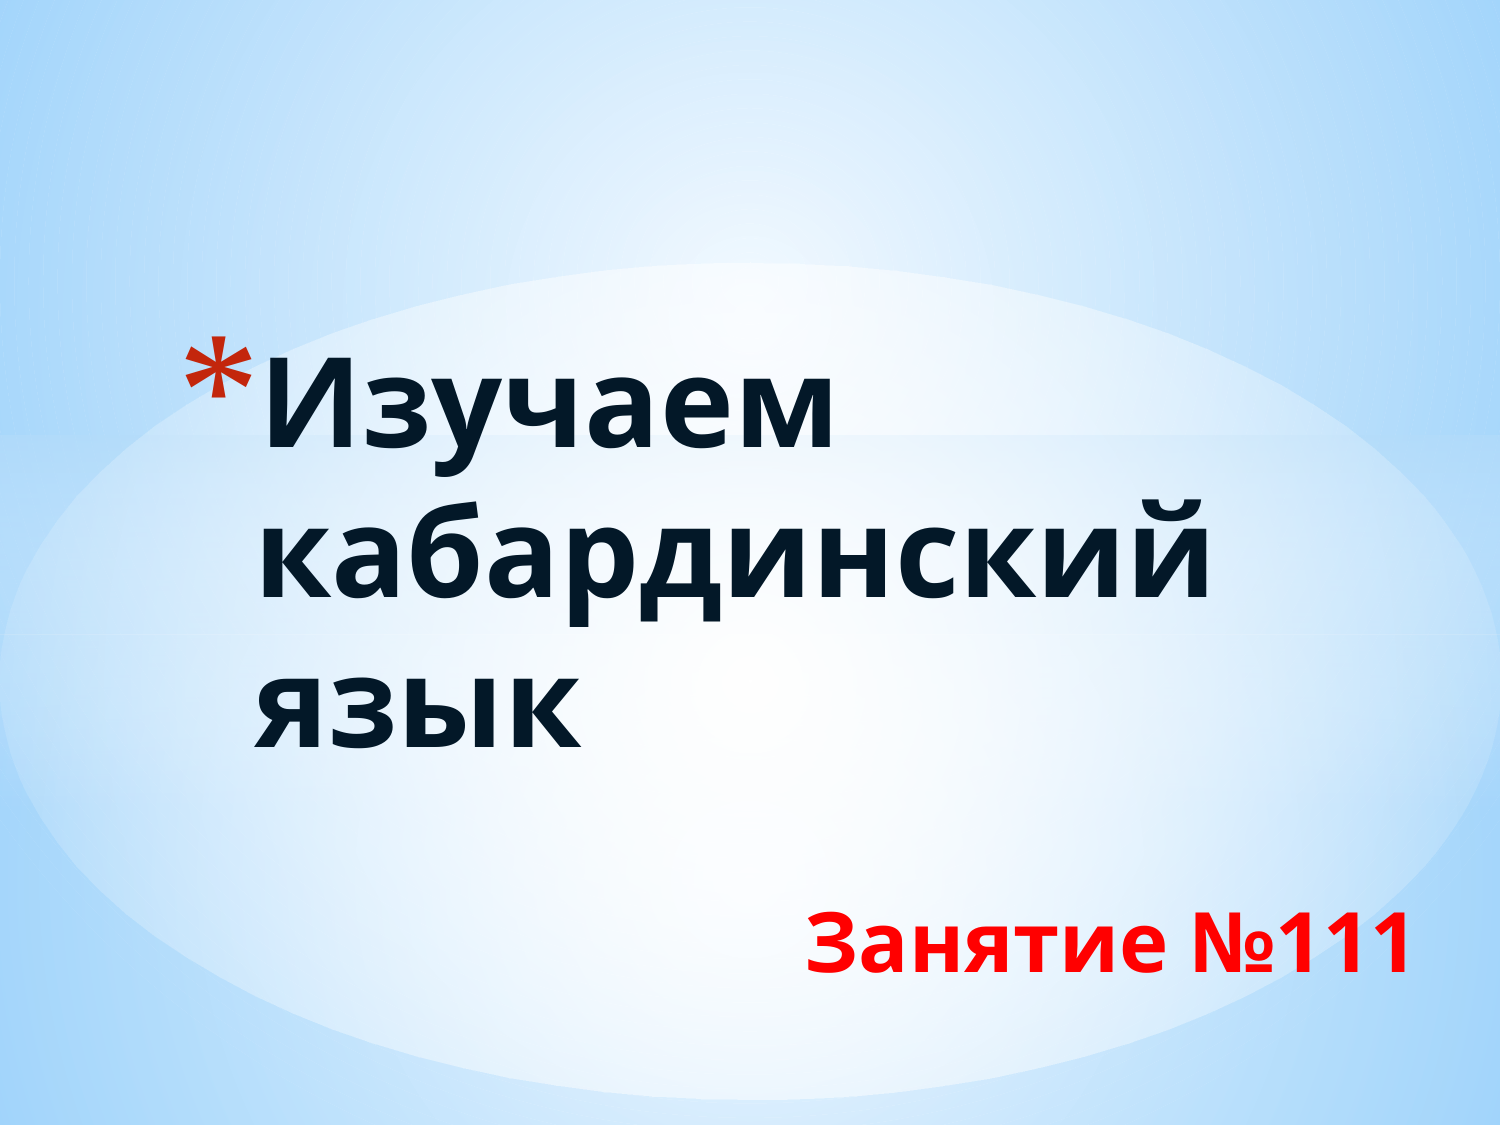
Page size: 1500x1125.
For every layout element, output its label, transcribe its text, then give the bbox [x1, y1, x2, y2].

title Изучаем кабардинский язык [134, 314, 1312, 808]
text_box Занятие №111 [785, 881, 1439, 997]
